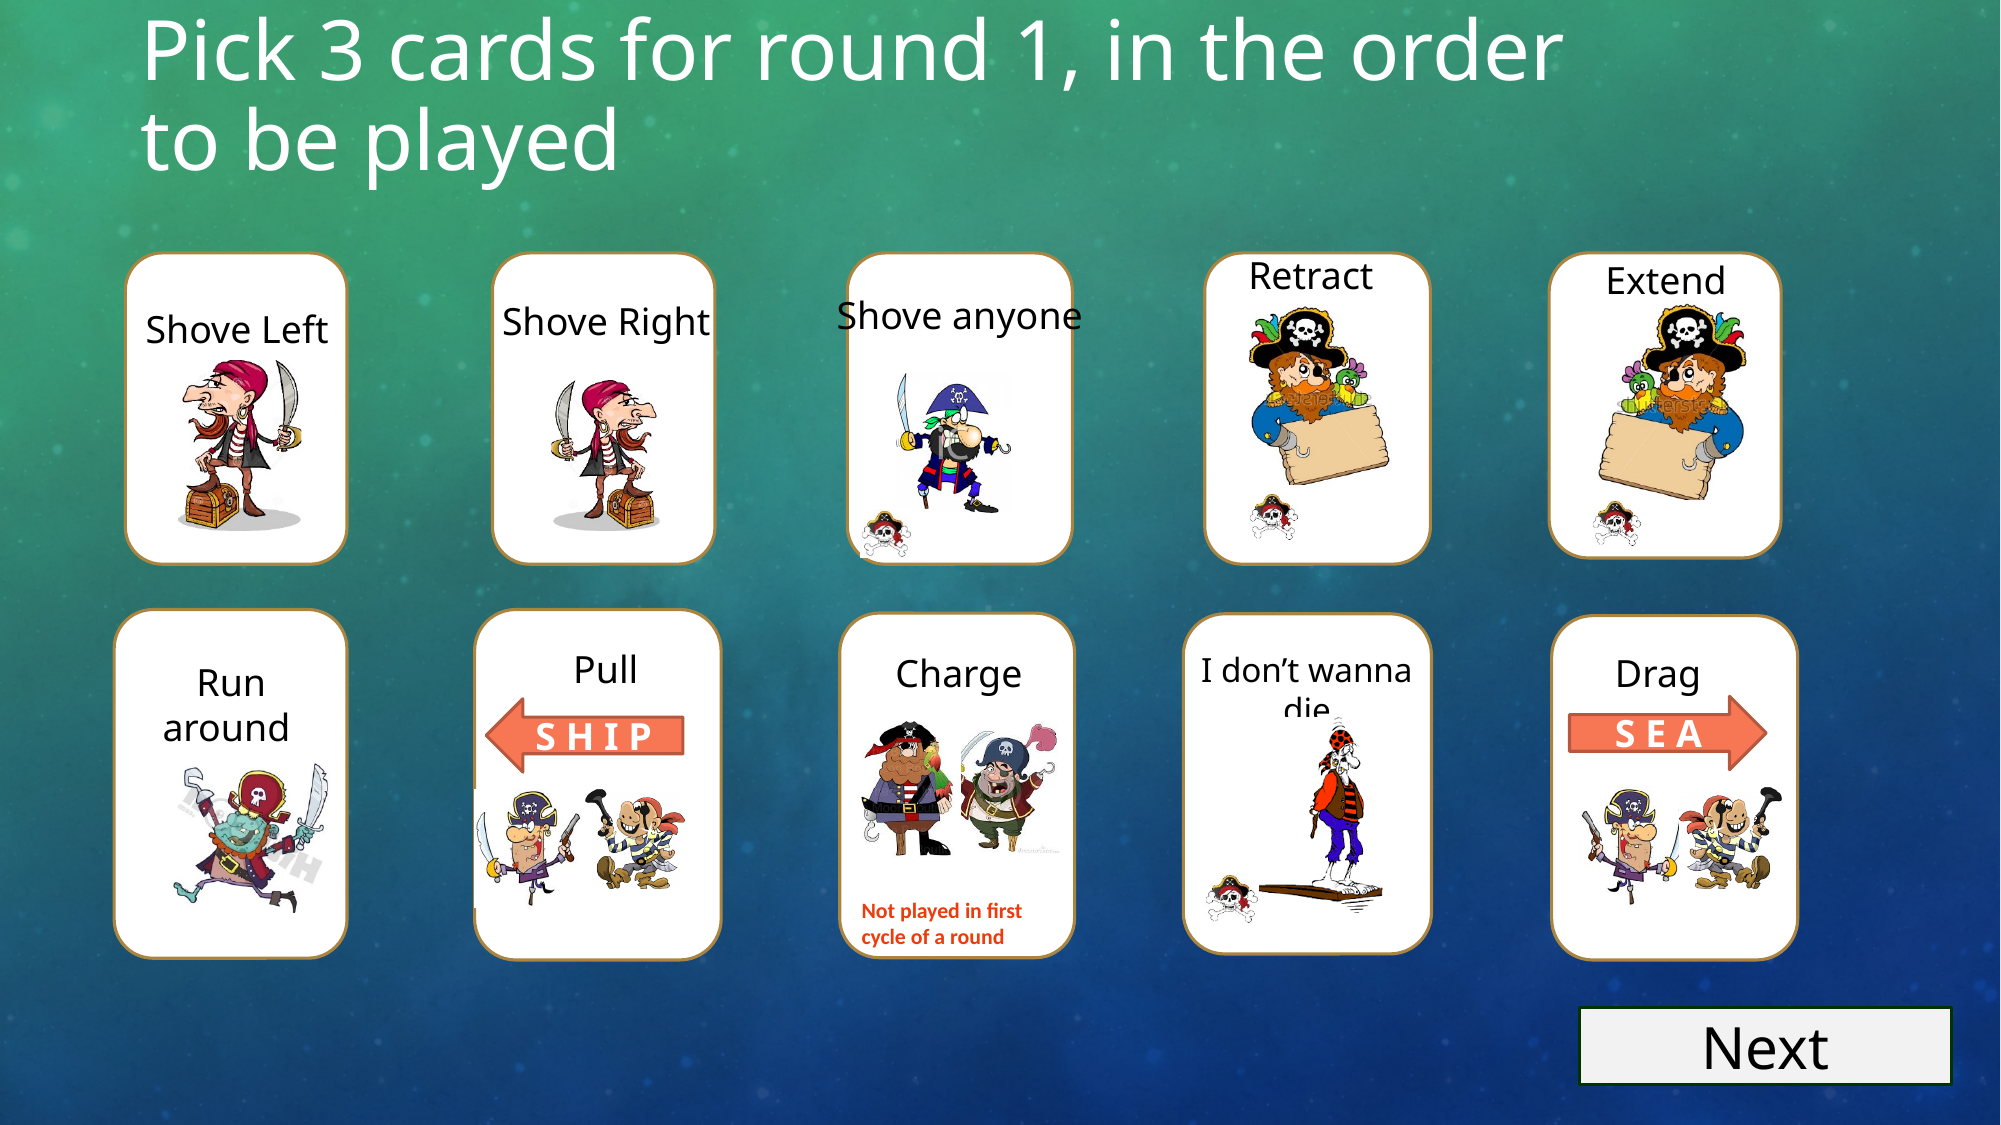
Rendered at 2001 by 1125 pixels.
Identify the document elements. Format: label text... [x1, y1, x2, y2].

text_box [123, 358, 349, 566]
text_box [846, 251, 1074, 284]
text_box Shove Left [109, 298, 365, 358]
text_box Pull [475, 638, 737, 698]
text_box Retract [1199, 244, 1432, 305]
text_box [123, 251, 349, 298]
text_box [1547, 280, 1783, 560]
text_box [845, 345, 1074, 566]
text_box [839, 611, 1075, 642]
text_box Run around [115, 652, 348, 757]
text_box [1181, 612, 1434, 956]
text_box [473, 607, 723, 962]
text_box Pick 3 cards for round 1, in the order to be played [125, 61, 1623, 197]
text_box I don’t wanna die [1183, 642, 1431, 737]
text_box Charge [828, 642, 1090, 702]
picture [0, 0, 2001, 1125]
text_box [838, 702, 1077, 943]
text_box [1550, 614, 1800, 962]
text_box [112, 607, 349, 960]
text_box [490, 251, 717, 290]
text_box Next [1578, 1006, 1953, 1086]
text_box Not played in first cycle of a round [846, 889, 1075, 957]
text_box Extend [1549, 249, 1793, 310]
text_box Drag [1527, 642, 1789, 702]
text_box S E A [1567, 694, 1768, 772]
text_box S H I P [485, 697, 685, 774]
text_box [490, 350, 717, 566]
text_box Shove Right [474, 290, 748, 350]
text_box Shove anyone [813, 284, 1107, 345]
text_box [1203, 305, 1432, 566]
